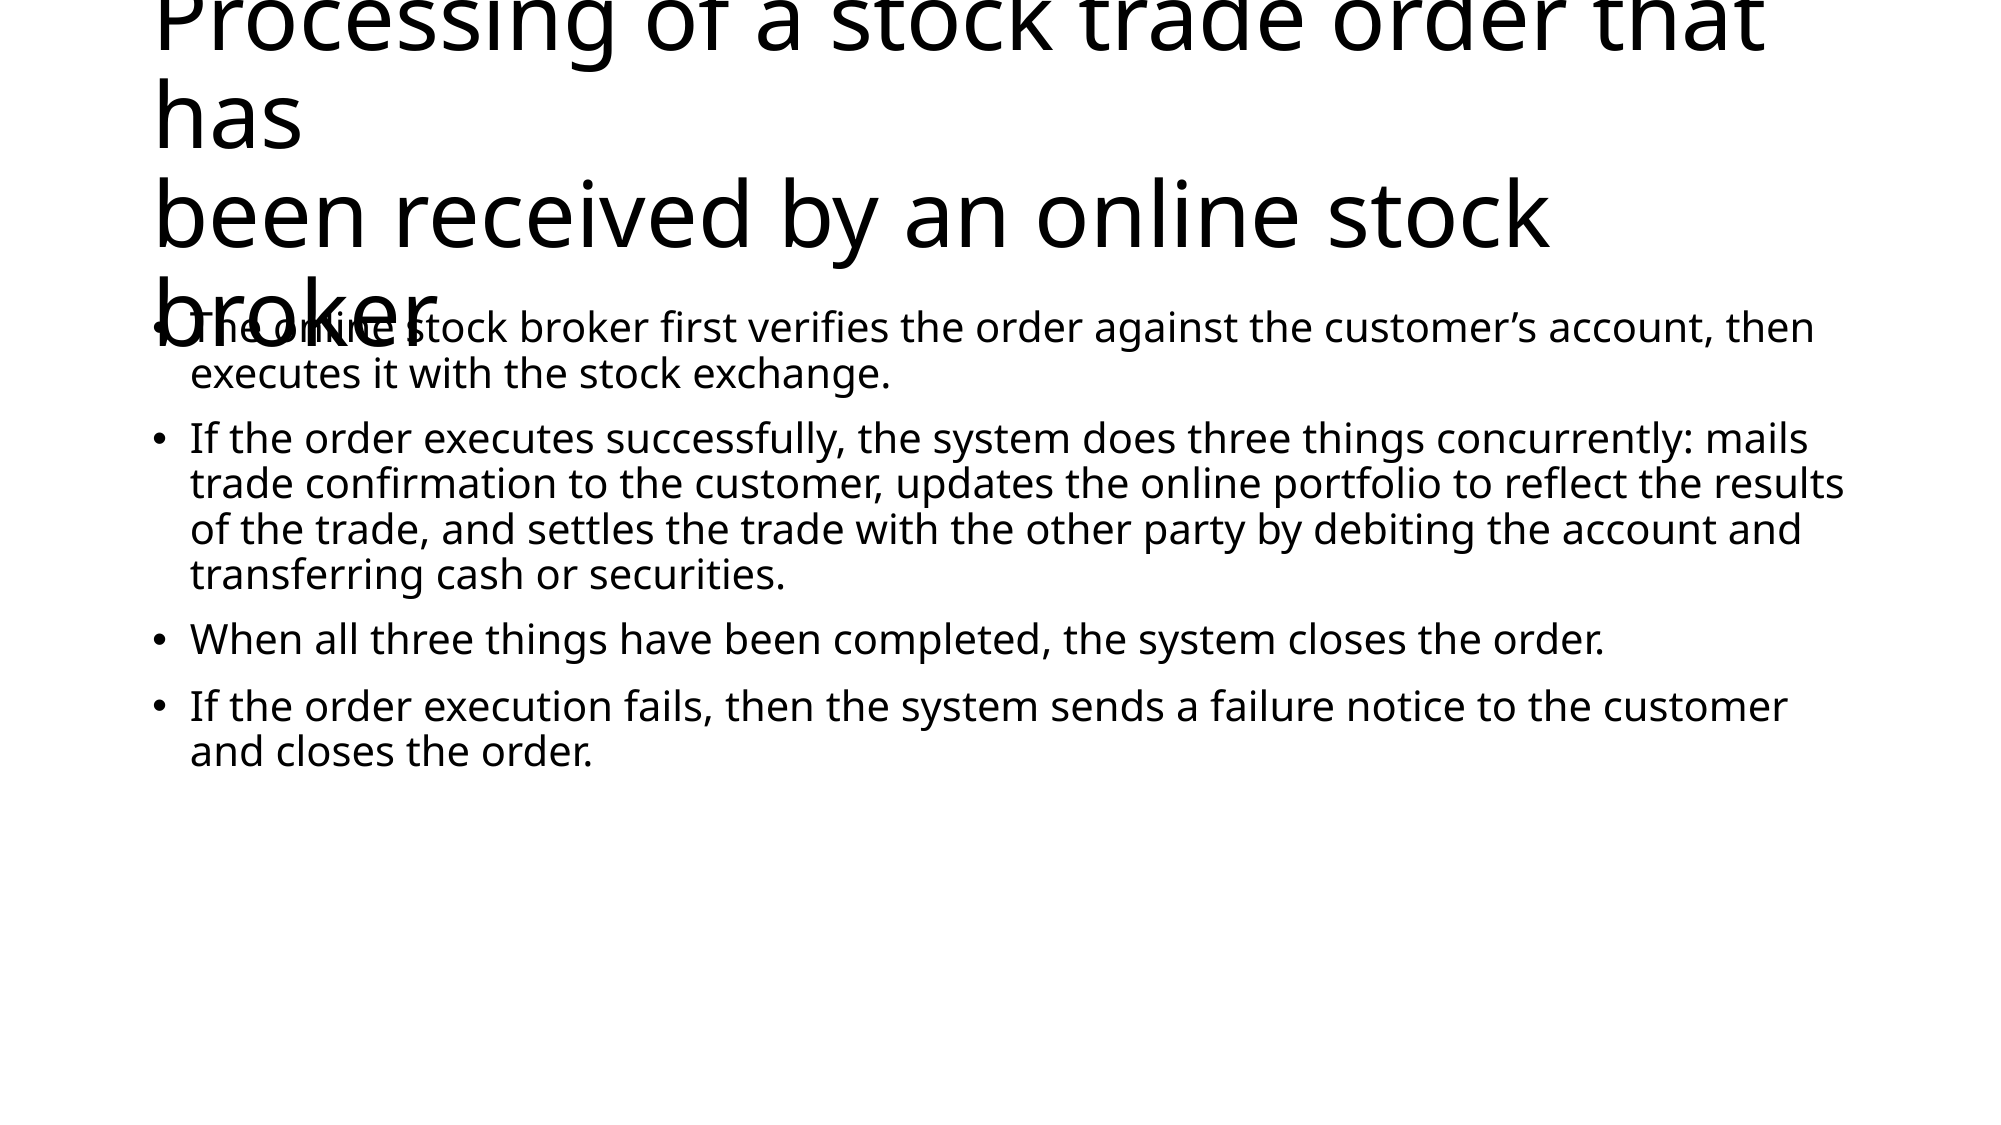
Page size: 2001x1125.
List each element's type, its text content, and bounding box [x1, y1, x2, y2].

title Processing of a stock trade order that has been received by an online stock broker [137, 59, 1863, 278]
list The online stock broker first verifies the order against the customer’s account, then executes it with the stock exchange. If the order executes successfully, the system does three things concurrently: mails trade confirmation to the customer, updates the online portfolio to reflect the results of the trade, and settles the trade with the other party by debiting the account and transferring cash or securities. When all three things have been completed, the system closes the order. If the order execution fails, then the system sends a failure notice to the customer and closes the order. [137, 299, 1863, 1014]
